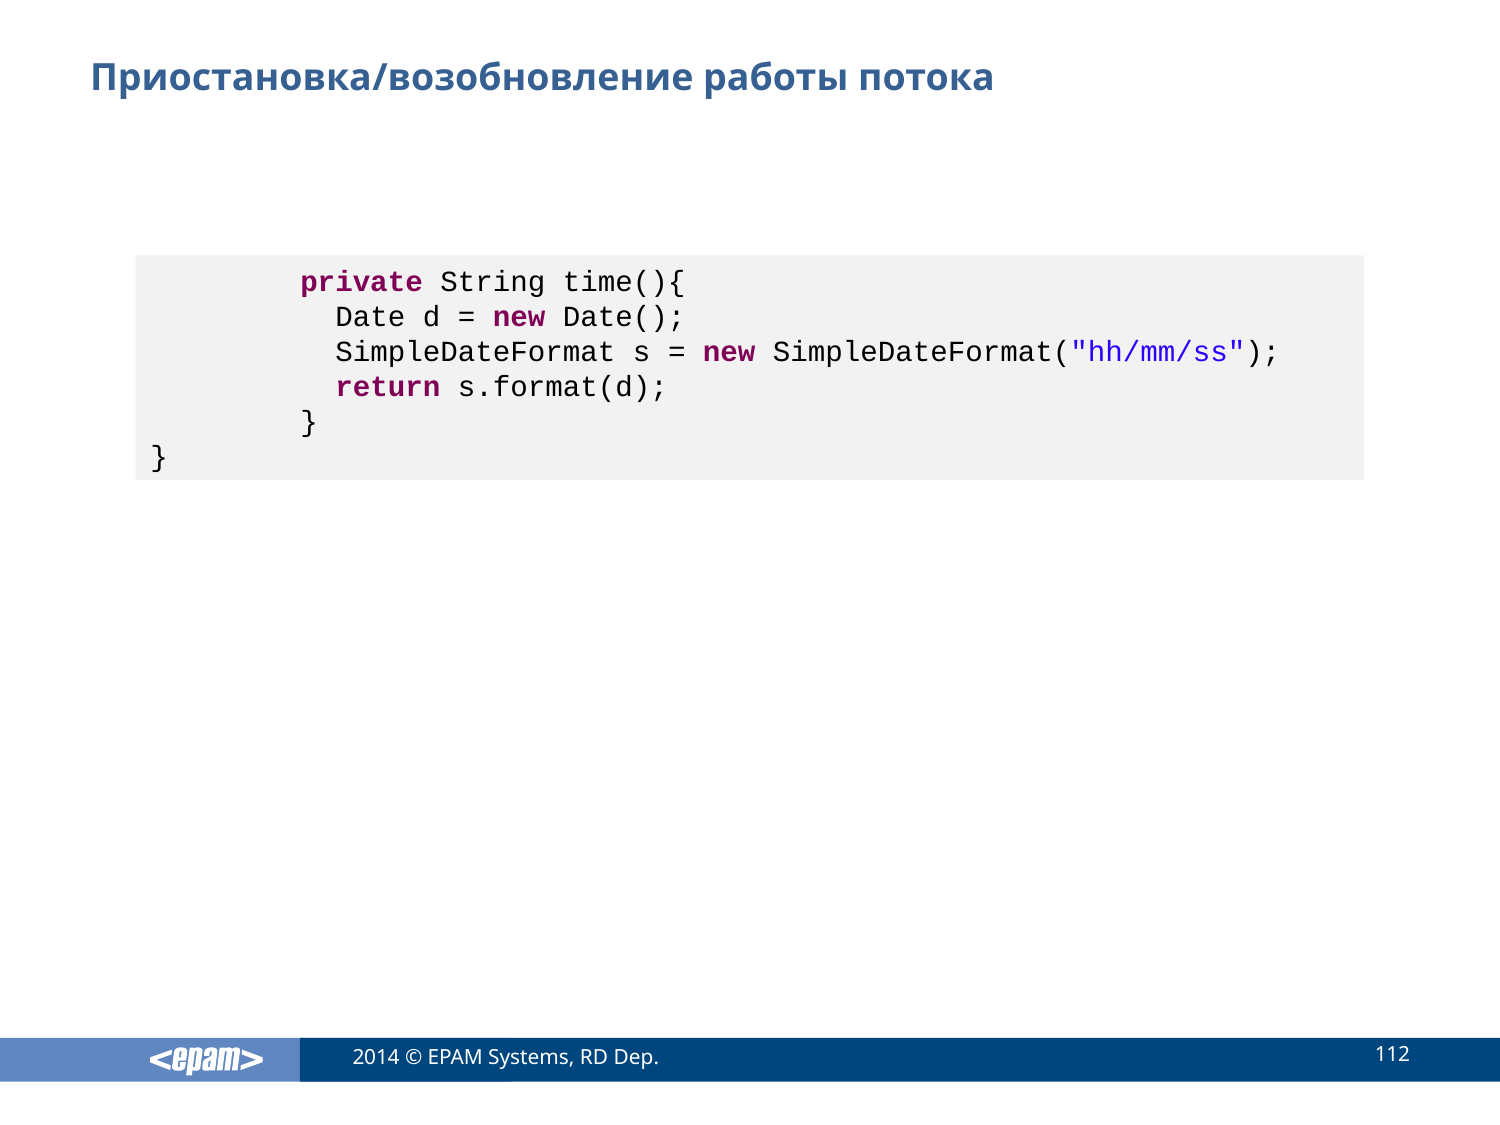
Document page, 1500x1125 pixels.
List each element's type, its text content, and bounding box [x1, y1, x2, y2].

text_box private String time(){ Date d = new Date(); SimpleDateFormat s = new SimpleDateFormat("hh/mm/ss"); return s.format(d); } } [135, 255, 1365, 480]
footer 2014 © EPAM Systems, RD Dep. [337, 1028, 738, 1088]
title Приостановка/возобновление работы потока [75, 45, 1425, 163]
slide_number 112 [1262, 1025, 1425, 1085]
